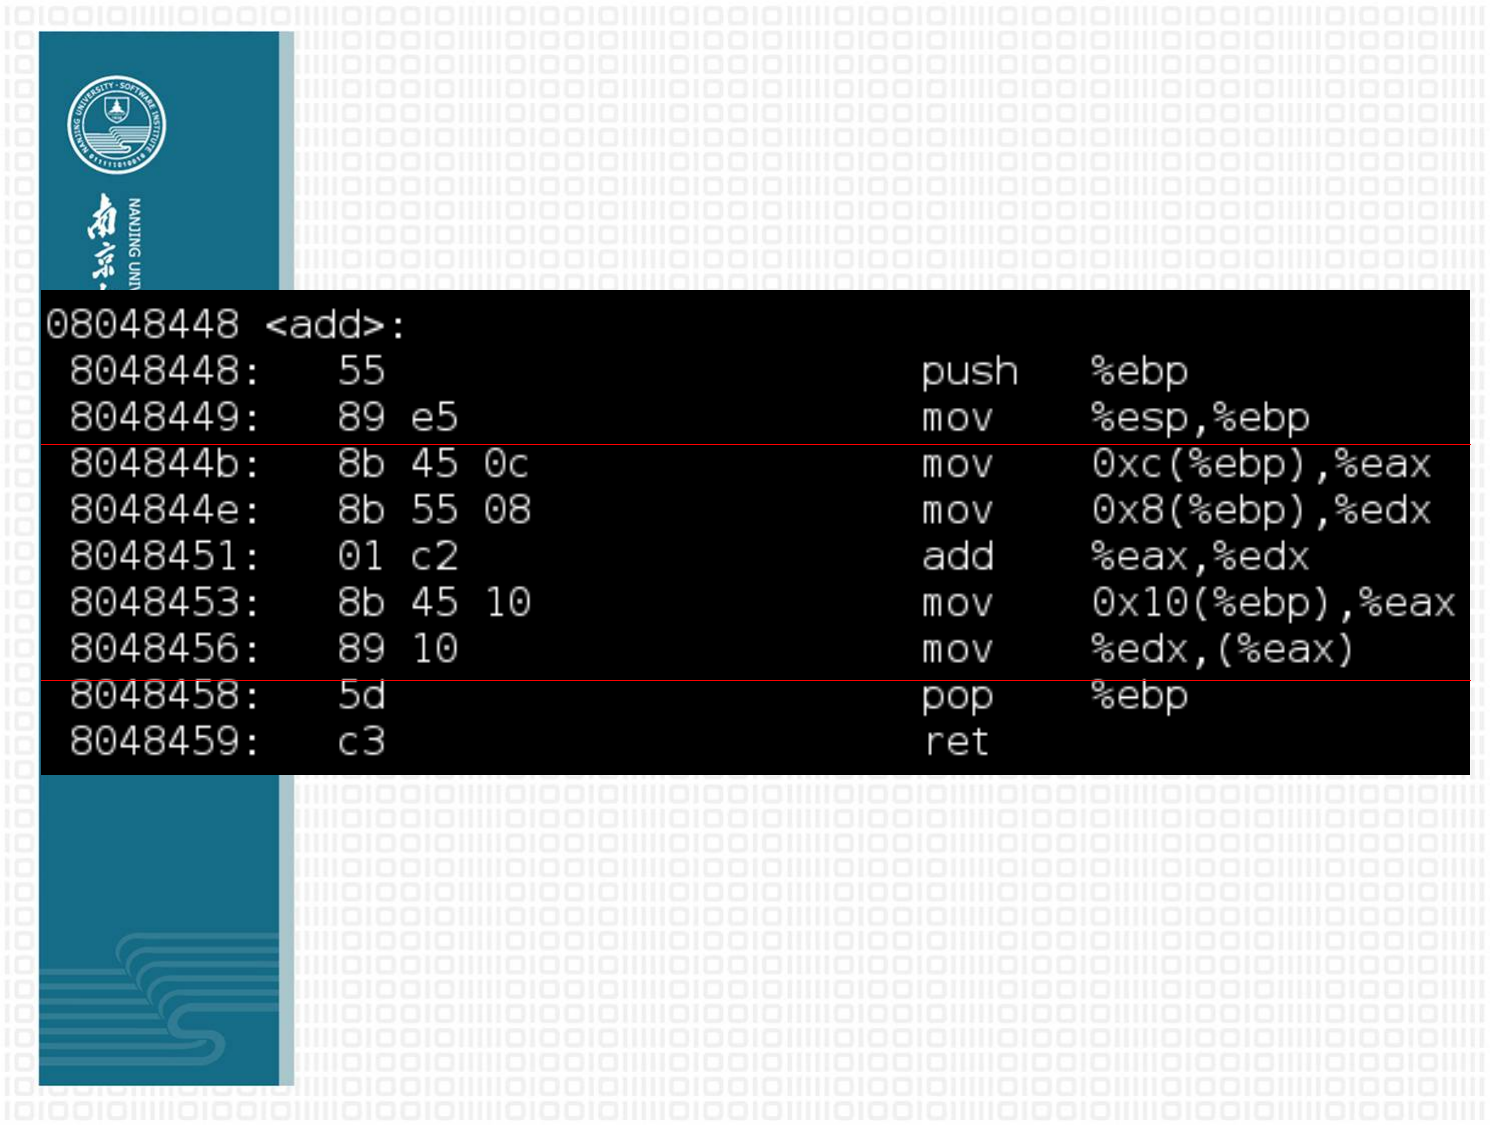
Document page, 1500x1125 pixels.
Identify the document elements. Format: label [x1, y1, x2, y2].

list [41, 449, 1471, 680]
list [41, 290, 1471, 444]
list [41, 685, 1471, 776]
picture [0, 0, 1500, 1125]
